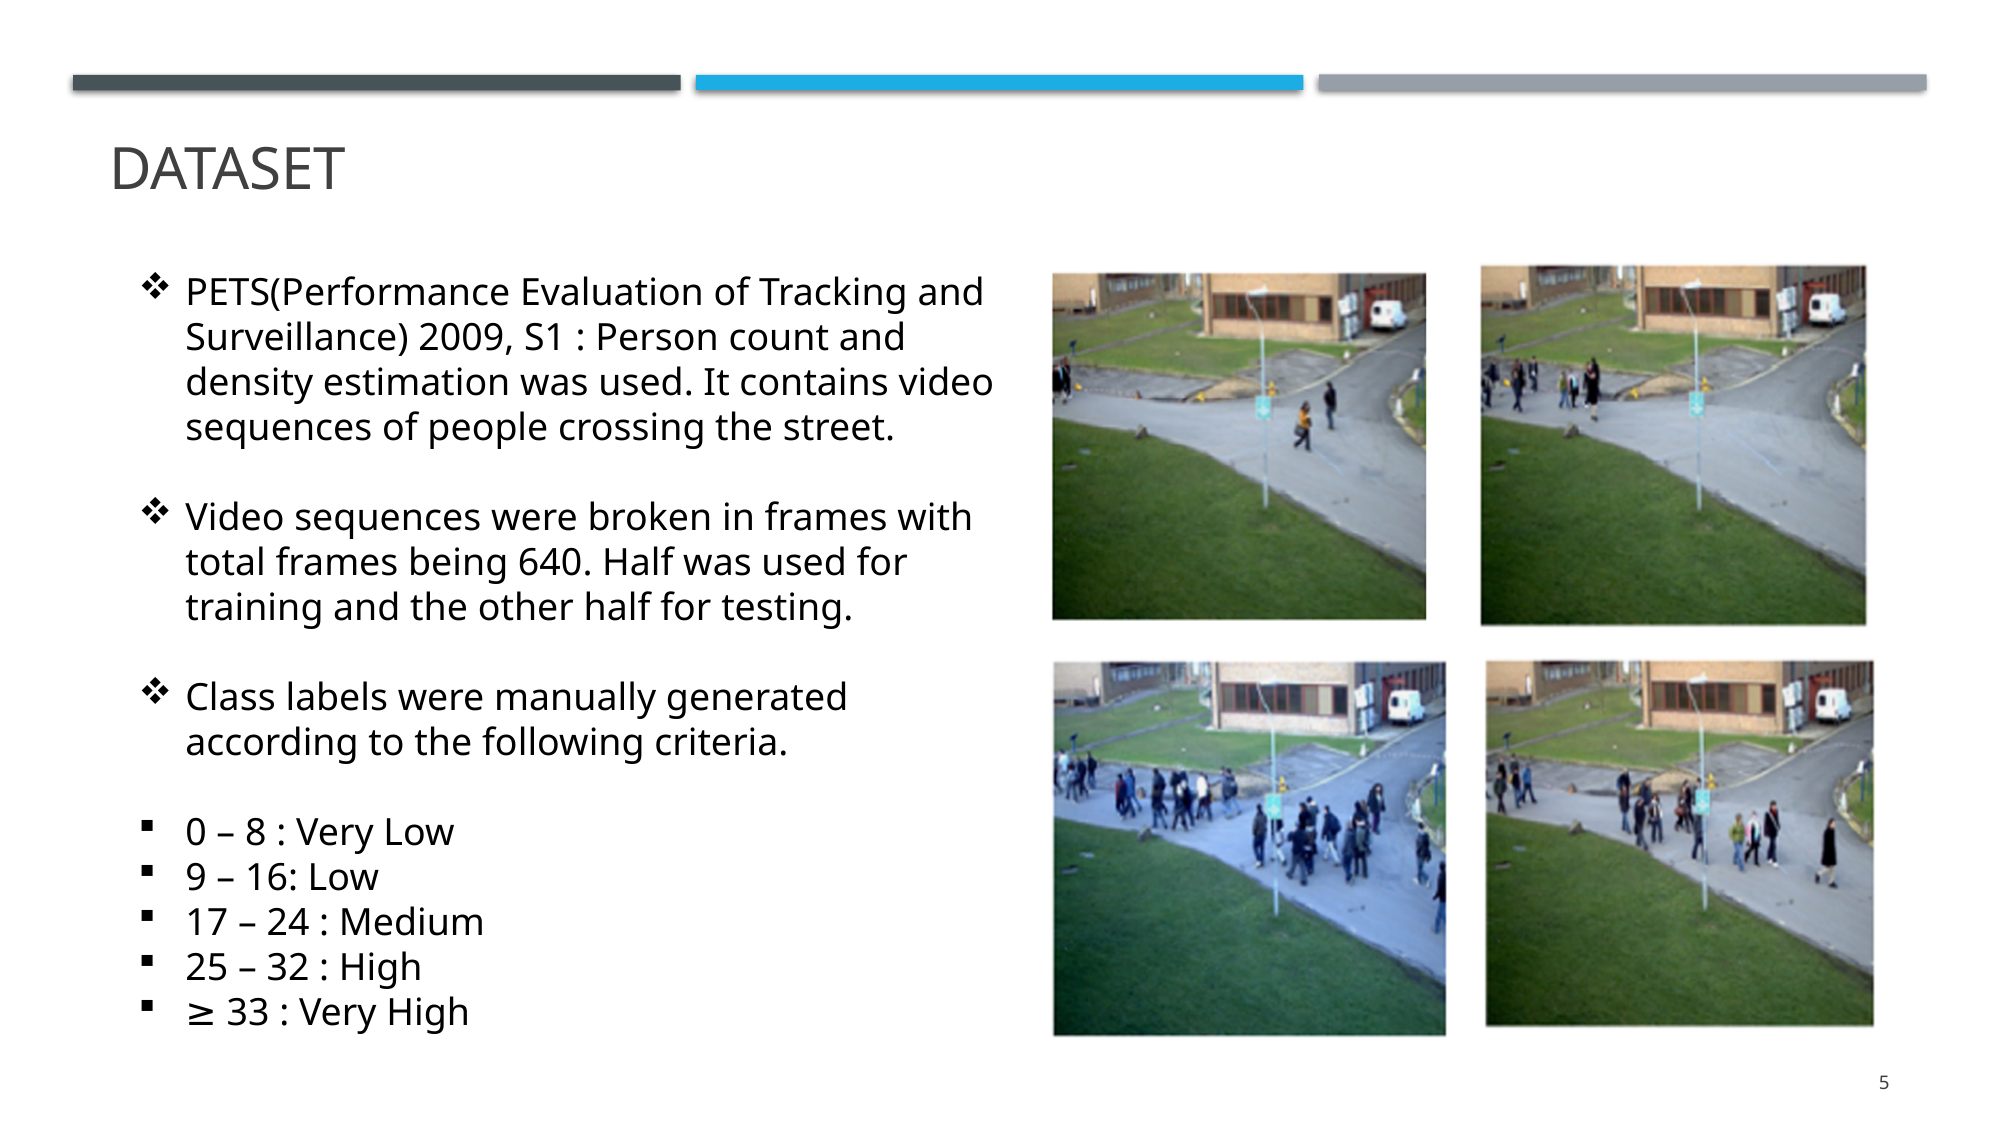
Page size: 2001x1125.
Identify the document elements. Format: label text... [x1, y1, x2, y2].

slide_number 5 [1732, 1053, 1905, 1114]
picture [1475, 645, 1887, 1042]
picture [1036, 260, 1438, 630]
text_box PETS(Performance Evaluation of Tracking and Surveillance) 2009, S1 : Person count and density estimation was used. It contains video sequences of people crossing the street. Video sequences were broken in frames with total frames being 640. Half was used for training and the other half for testing. Class labels were manually generated according to the following criteria. 0 – 8 : Very Low 9 – 16: Low 17 – 24 : Medium 25 – 32 : High ≥ 33 : Very High [123, 260, 1034, 1041]
title DATASET [94, 119, 1904, 209]
picture [1038, 248, 1877, 1047]
